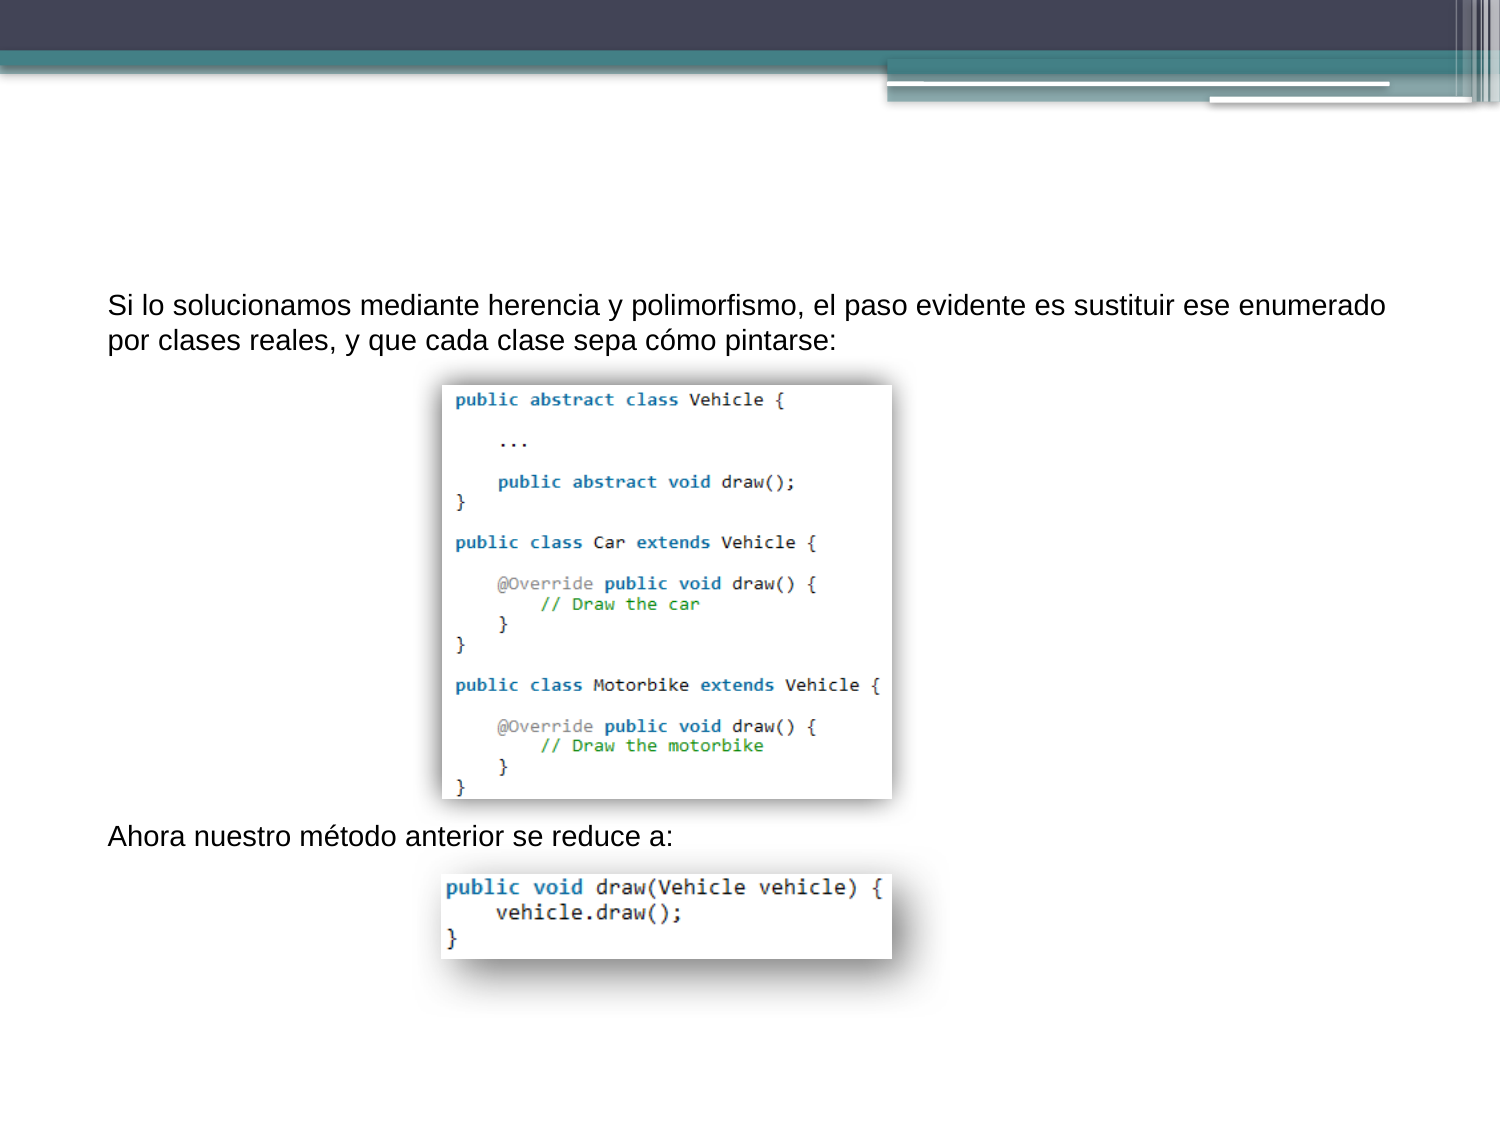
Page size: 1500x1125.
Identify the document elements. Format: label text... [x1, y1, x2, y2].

picture [441, 874, 892, 960]
picture [442, 385, 892, 799]
list Si lo solucionamos mediante herencia y polimorfismo, el paso evidente es sustituir ese enumerado por clases reales, y que cada clase sepa cómo pintarse: Ahora nuestro método anterior se reduce a: [75, 278, 1424, 1035]
